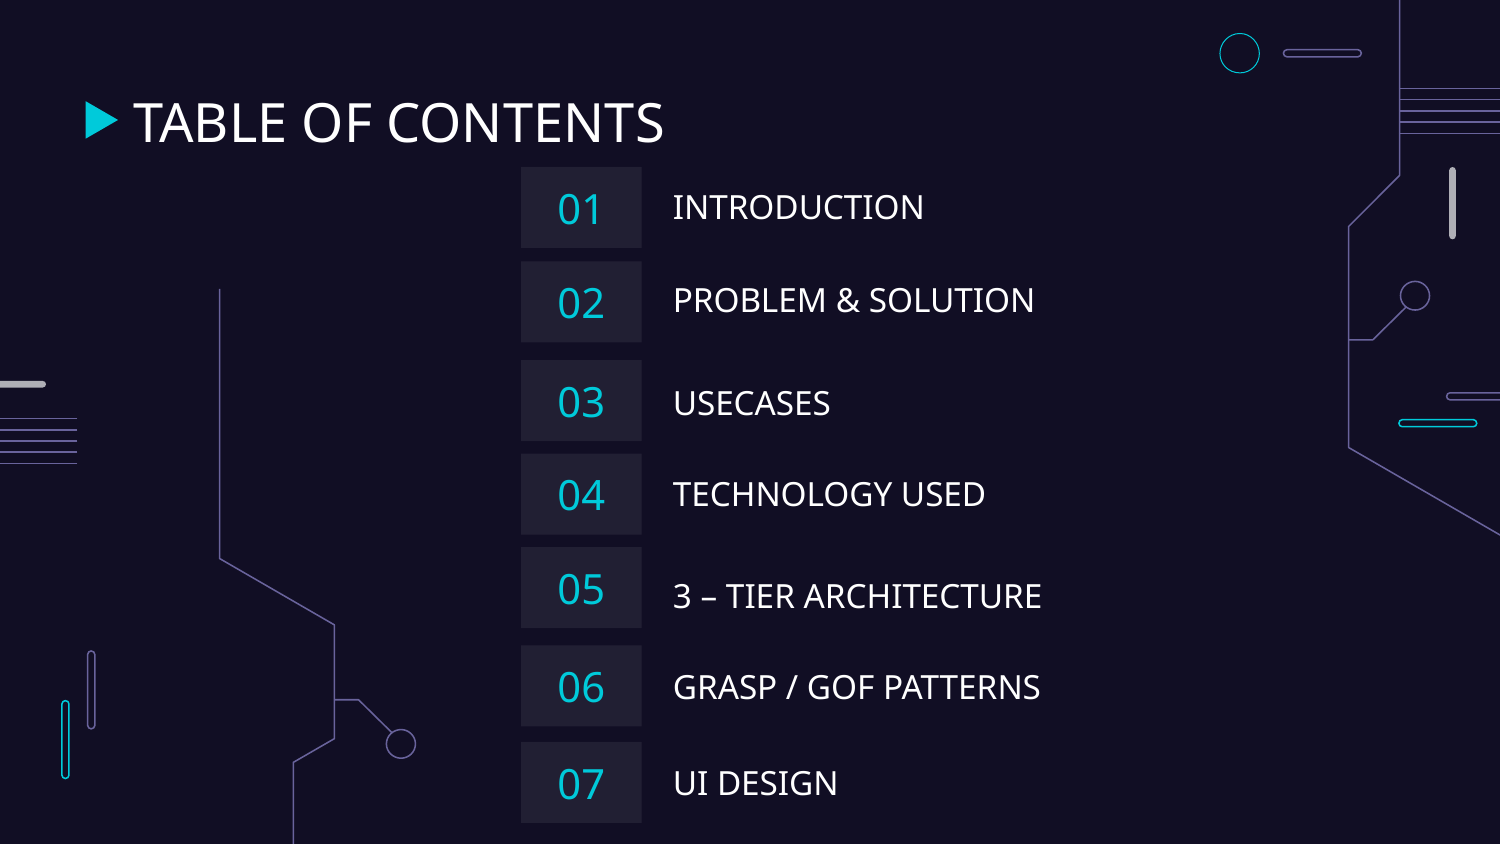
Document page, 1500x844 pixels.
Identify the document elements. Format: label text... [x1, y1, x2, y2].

title 06 [521, 645, 642, 727]
title 01 [521, 166, 642, 248]
title 05 [521, 547, 642, 629]
title 03 [521, 360, 642, 442]
subtitle TECHNOLOGY USED [657, 452, 1104, 534]
subtitle GRASP / GOF PATTERNS [657, 646, 1104, 727]
title 02 [521, 261, 642, 343]
subtitle INTRODUCTION [657, 166, 1104, 247]
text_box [219, 288, 416, 844]
text_box 07 [521, 741, 642, 823]
subtitle UI DESIGN [657, 742, 1104, 823]
title TABLE OF CONTENTS [118, 72, 1382, 167]
text_box 3 – TIER ARCHITECTURE [657, 555, 1104, 636]
title 04 [521, 453, 642, 535]
subtitle USECASES [657, 362, 1104, 443]
subtitle PROBLEM & SOLUTION [657, 259, 1104, 340]
